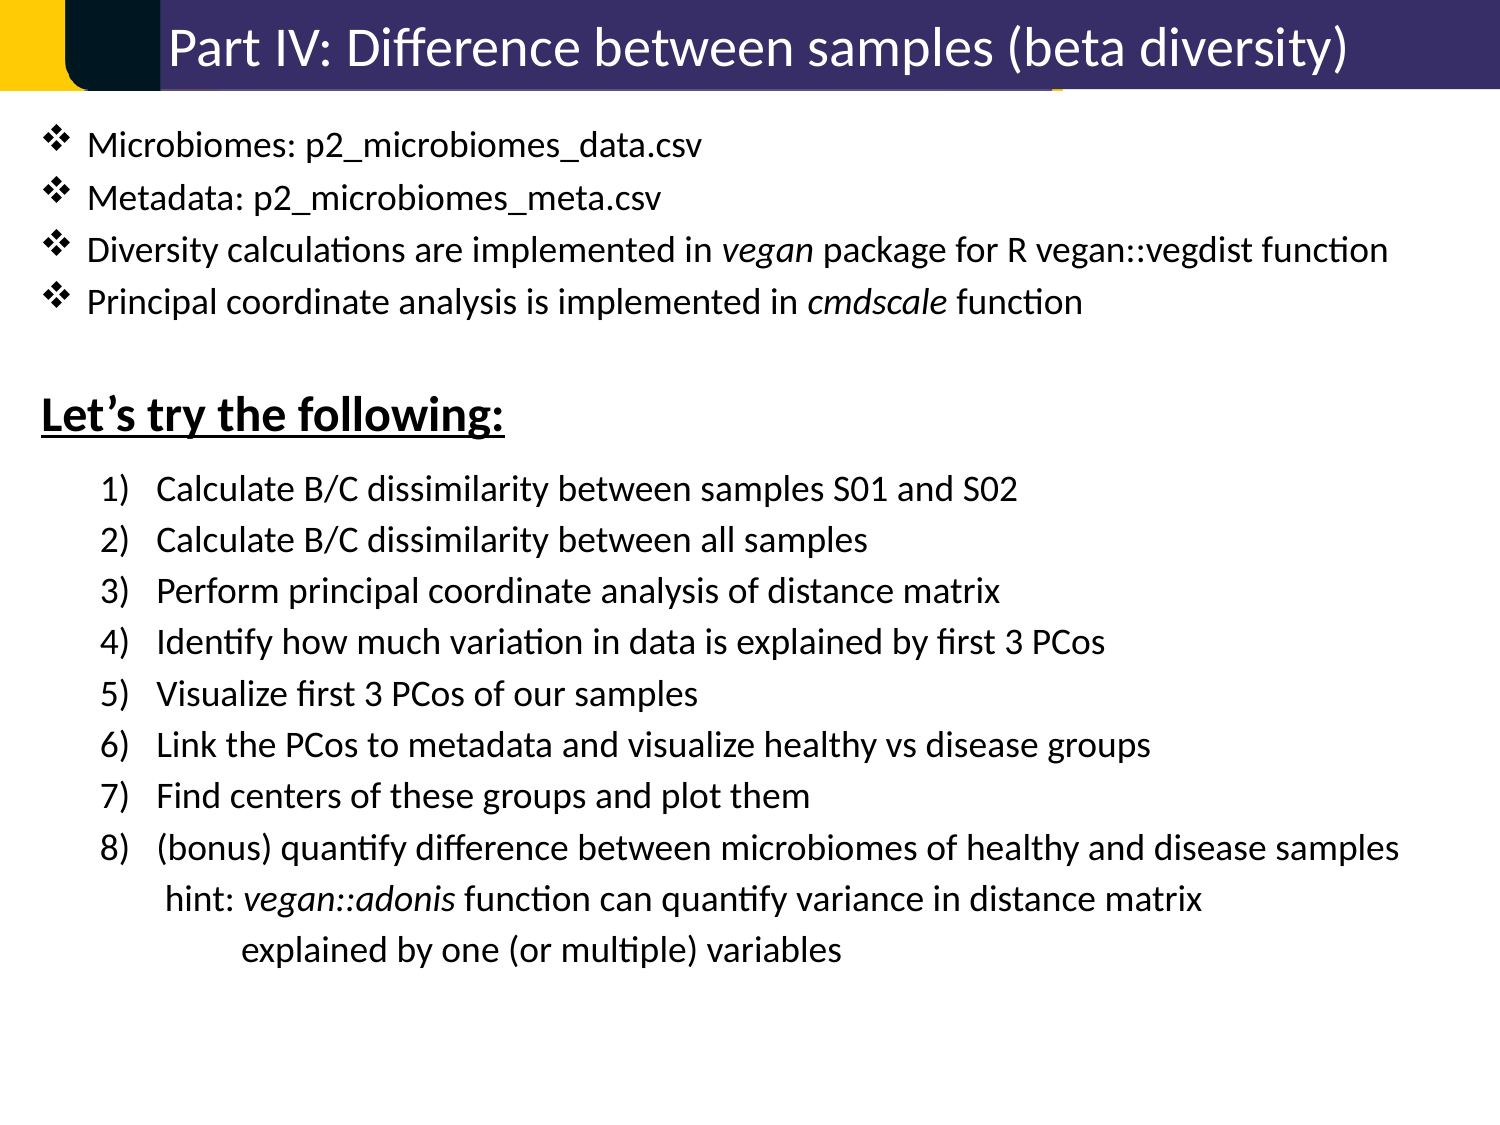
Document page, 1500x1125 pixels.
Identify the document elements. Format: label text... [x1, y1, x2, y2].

text_box Part IV: Difference between samples (beta diversity) [148, 0, 1500, 88]
text_box Let’s try the following: [26, 374, 520, 449]
picture [0, 0, 1063, 91]
text_box Calculate B/C dissimilarity between samples S01 and S02 Calculate B/C dissimilarity between all samples Perform principal coordinate analysis of distance matrix Identify how much variation in data is explained by first 3 PCos Visualize first 3 PCos of our samples Link the PCos to metadata and visualize healthy vs disease groups Find centers of these groups and plot them (bonus) quantify difference between microbiomes of healthy and disease samples hint: vegan::adonis function can quantify variance in distance matrix explained by one (or multiple) variables [85, 449, 1417, 978]
list Microbiomes: p2_microbiomes_data.csv Metadata: p2_microbiomes_meta.csv Diversity calculations are implemented in vegan package for R vegan::vegdist function Principal coordinate analysis is implemented in cmdscale function [24, 112, 1463, 350]
